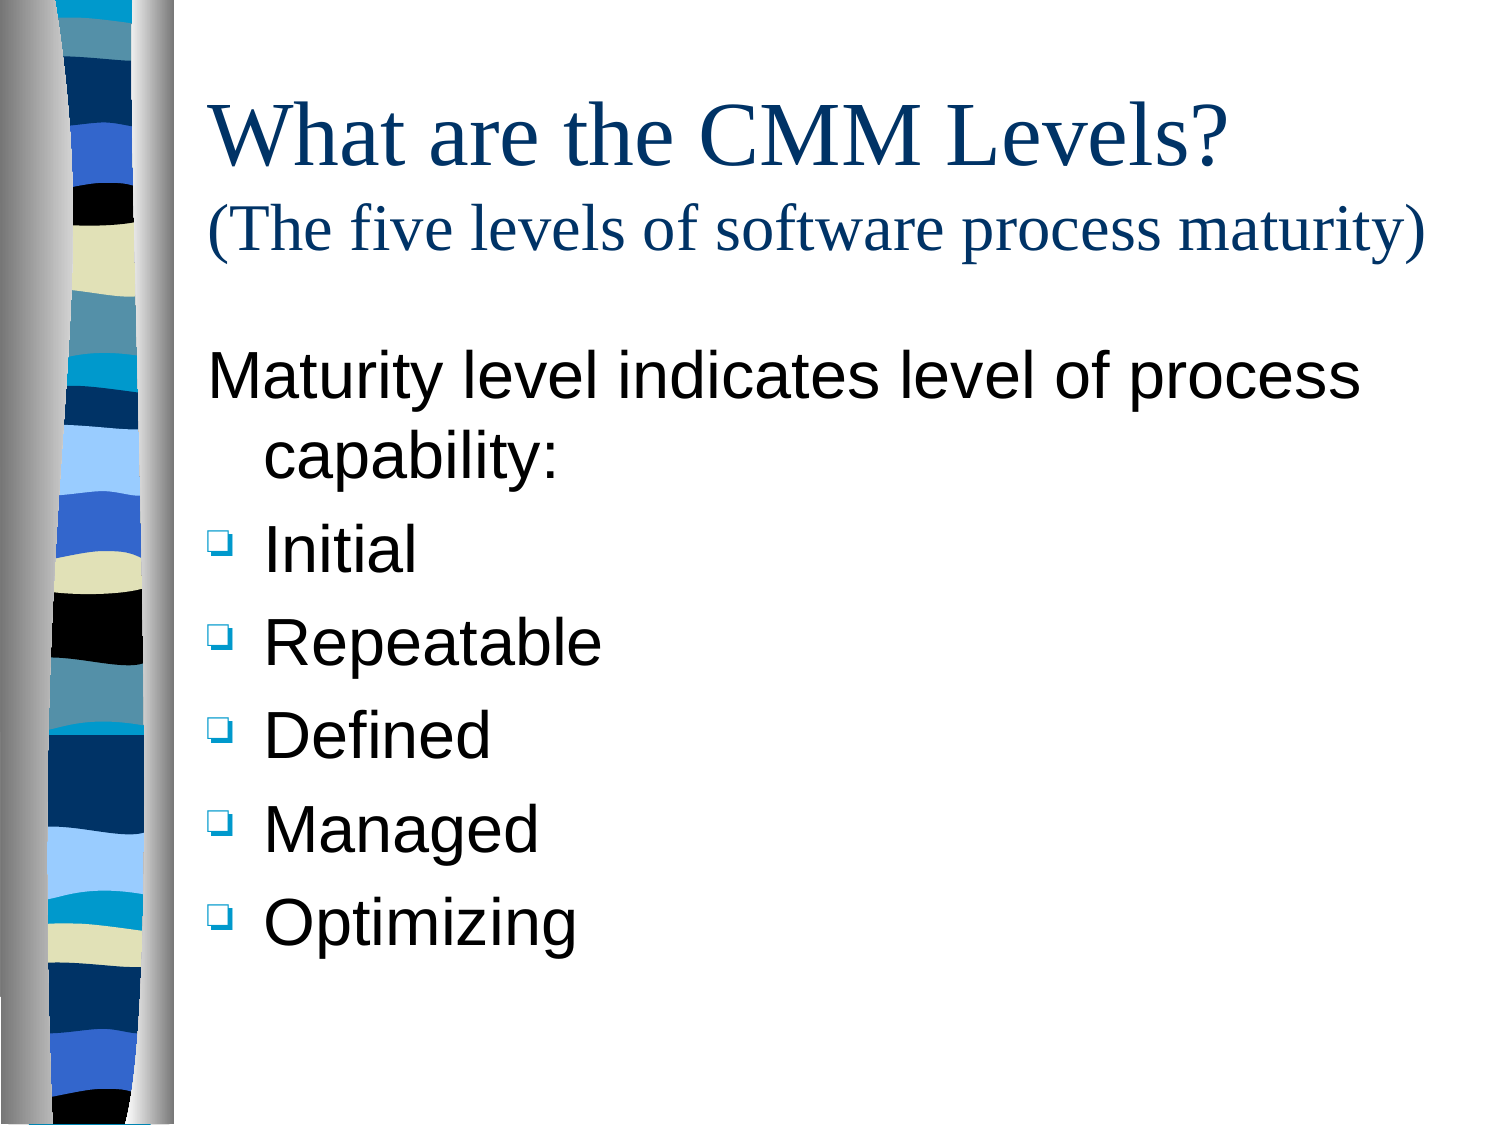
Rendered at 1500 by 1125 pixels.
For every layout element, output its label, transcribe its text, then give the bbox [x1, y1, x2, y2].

title What are the CMM Levels? (The five levels of software process maturity) [192, 74, 1468, 263]
list Maturity level indicates level of process capability: Initial Repeatable Defined Managed Optimizing [192, 324, 1468, 1001]
